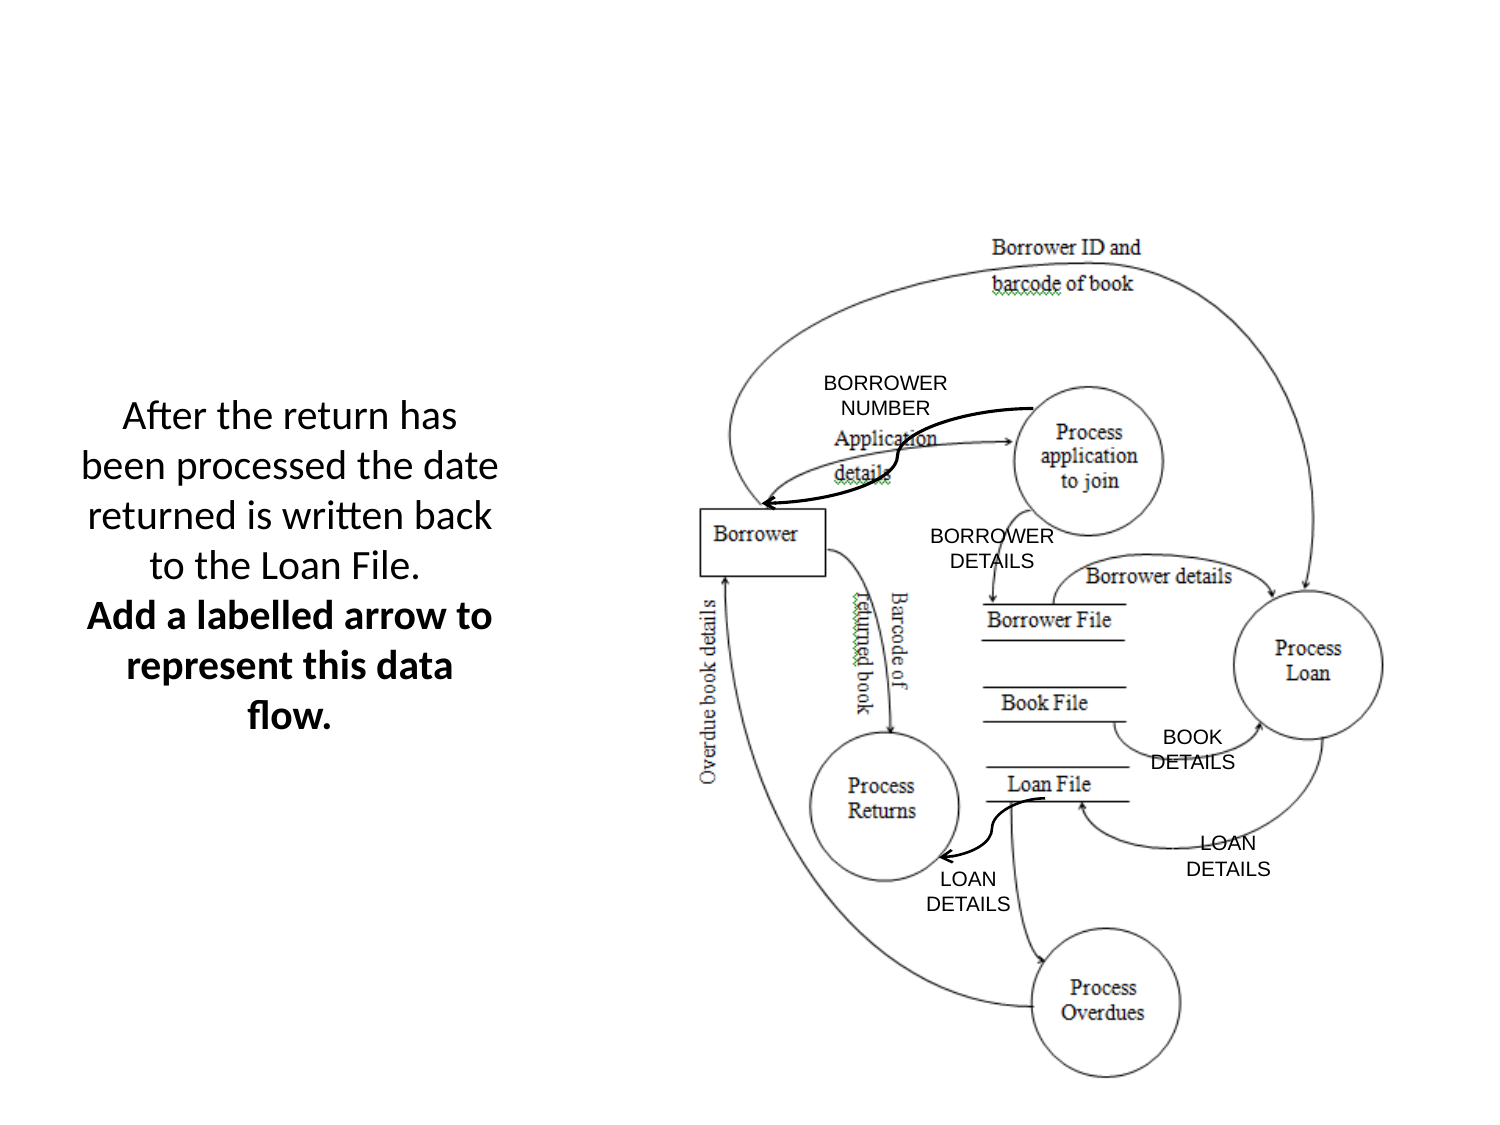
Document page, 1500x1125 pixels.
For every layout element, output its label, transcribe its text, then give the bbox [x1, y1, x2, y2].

text_box After the return has been processed the date returned is written back to the Loan File. Add a labelled arrow to represent this data flow. [64, 90, 516, 1035]
picture [666, 219, 1429, 1100]
